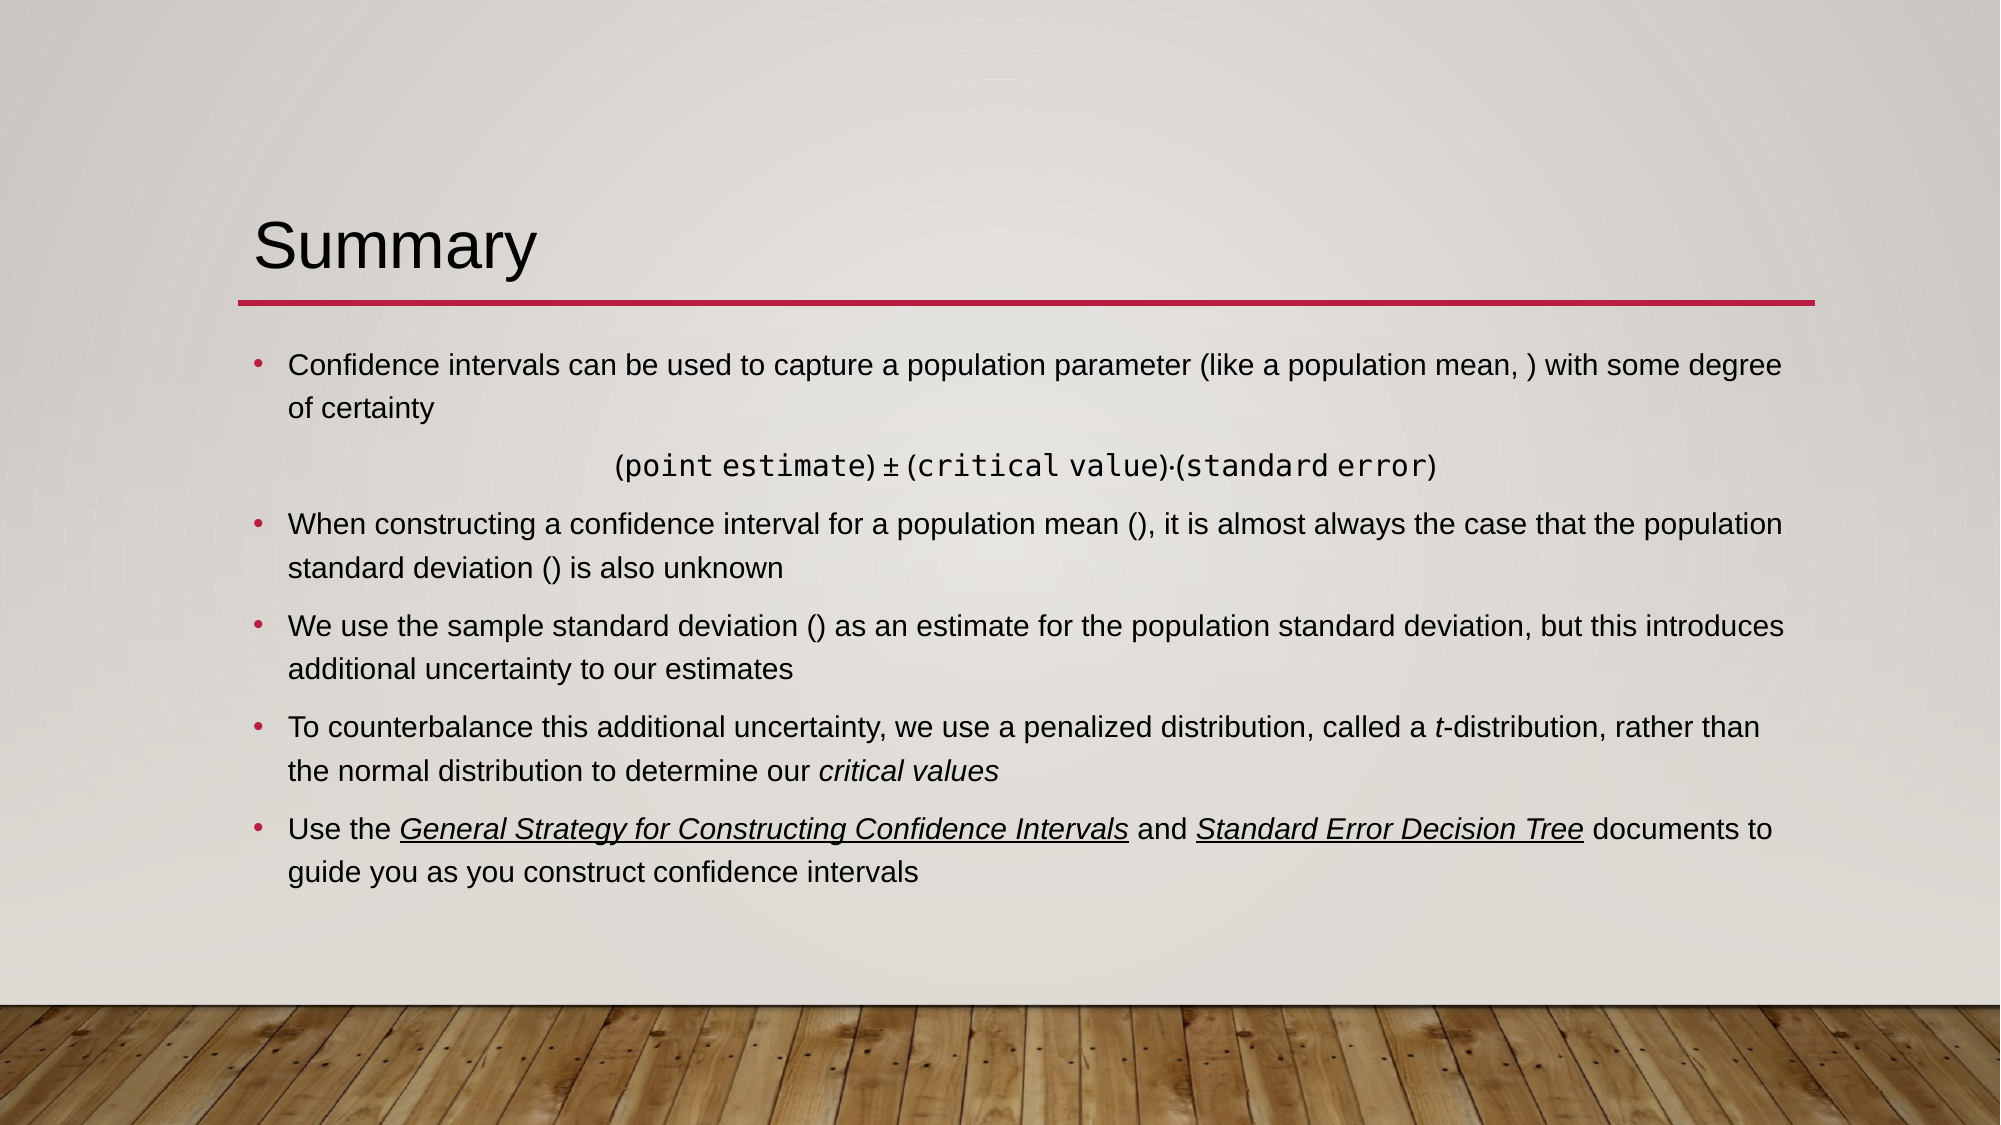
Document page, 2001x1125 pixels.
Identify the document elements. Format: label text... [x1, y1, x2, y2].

title Summary [238, 131, 1814, 305]
picture [0, 1005, 2000, 1125]
